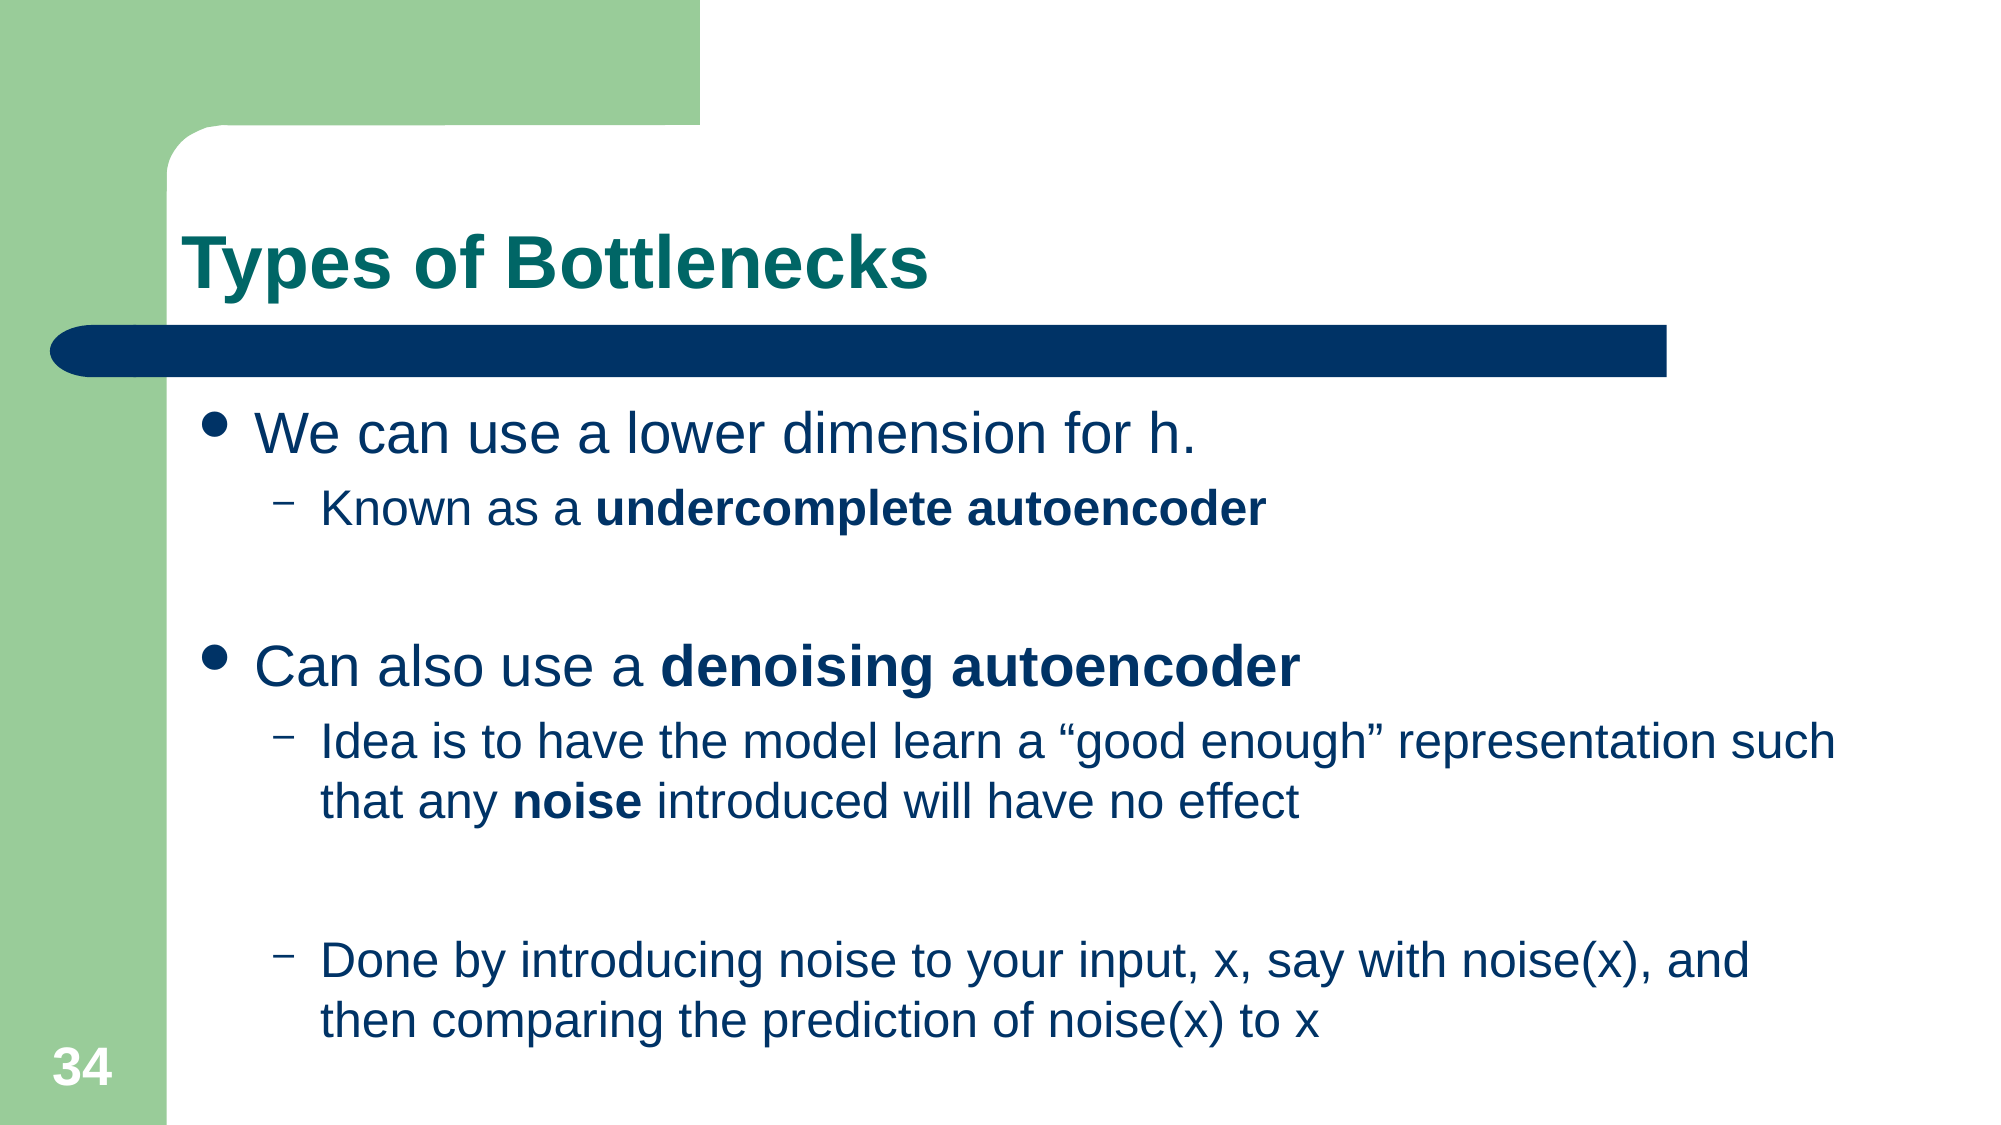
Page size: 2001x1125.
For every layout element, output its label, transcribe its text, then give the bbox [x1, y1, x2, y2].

title Types of Bottlenecks [166, 125, 1900, 313]
slide_number 34 [18, 1023, 147, 1105]
list We can use a lower dimension for h. Known as a undercomplete autoencoder Can also use a denoising autoencoder Idea is to have the model learn a “good enough” representation such that any noise introduced will have no effect Done by introducing noise to your input, x, say with noise(x), and then comparing the prediction of noise(x) to x [183, 387, 1866, 999]
